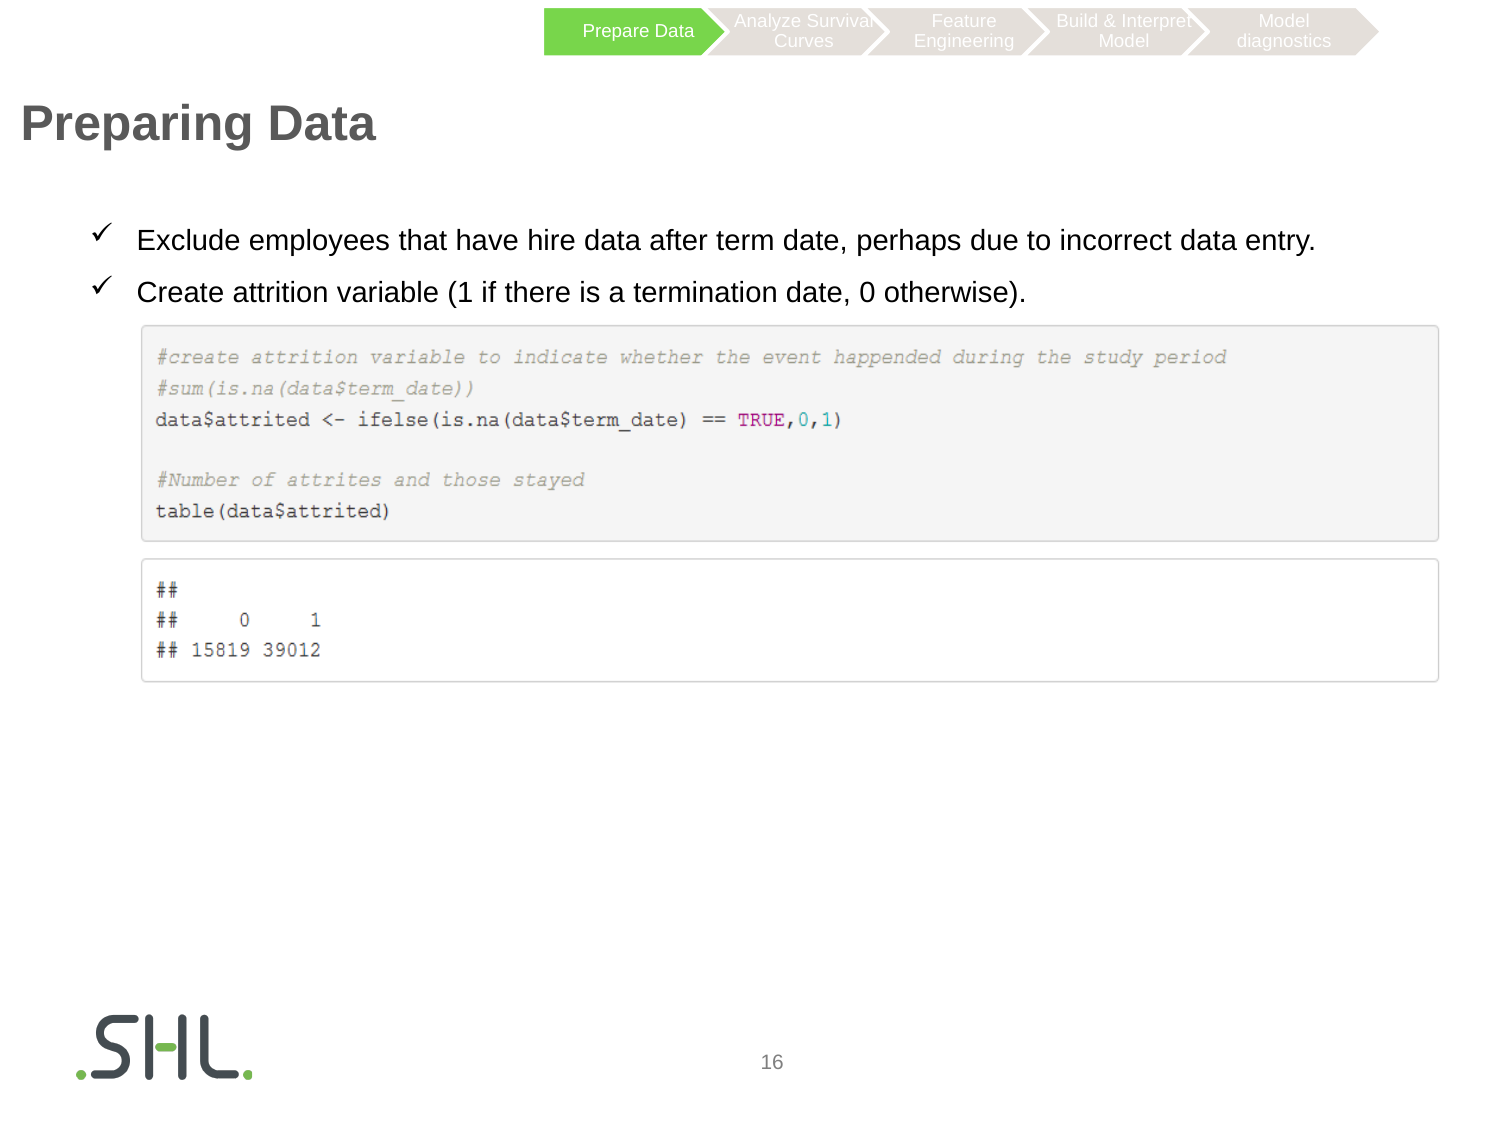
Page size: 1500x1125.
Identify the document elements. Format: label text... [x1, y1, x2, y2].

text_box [541, 5, 1383, 58]
text_box Exclude employees that have hire data after term date, perhaps due to incorrect data entry. Create attrition variable (1 if there is a termination date, 0 otherwise). [0, 196, 1363, 317]
picture [134, 317, 1444, 689]
title Preparing Data [20, 31, 1371, 159]
picture [76, 1014, 253, 1089]
